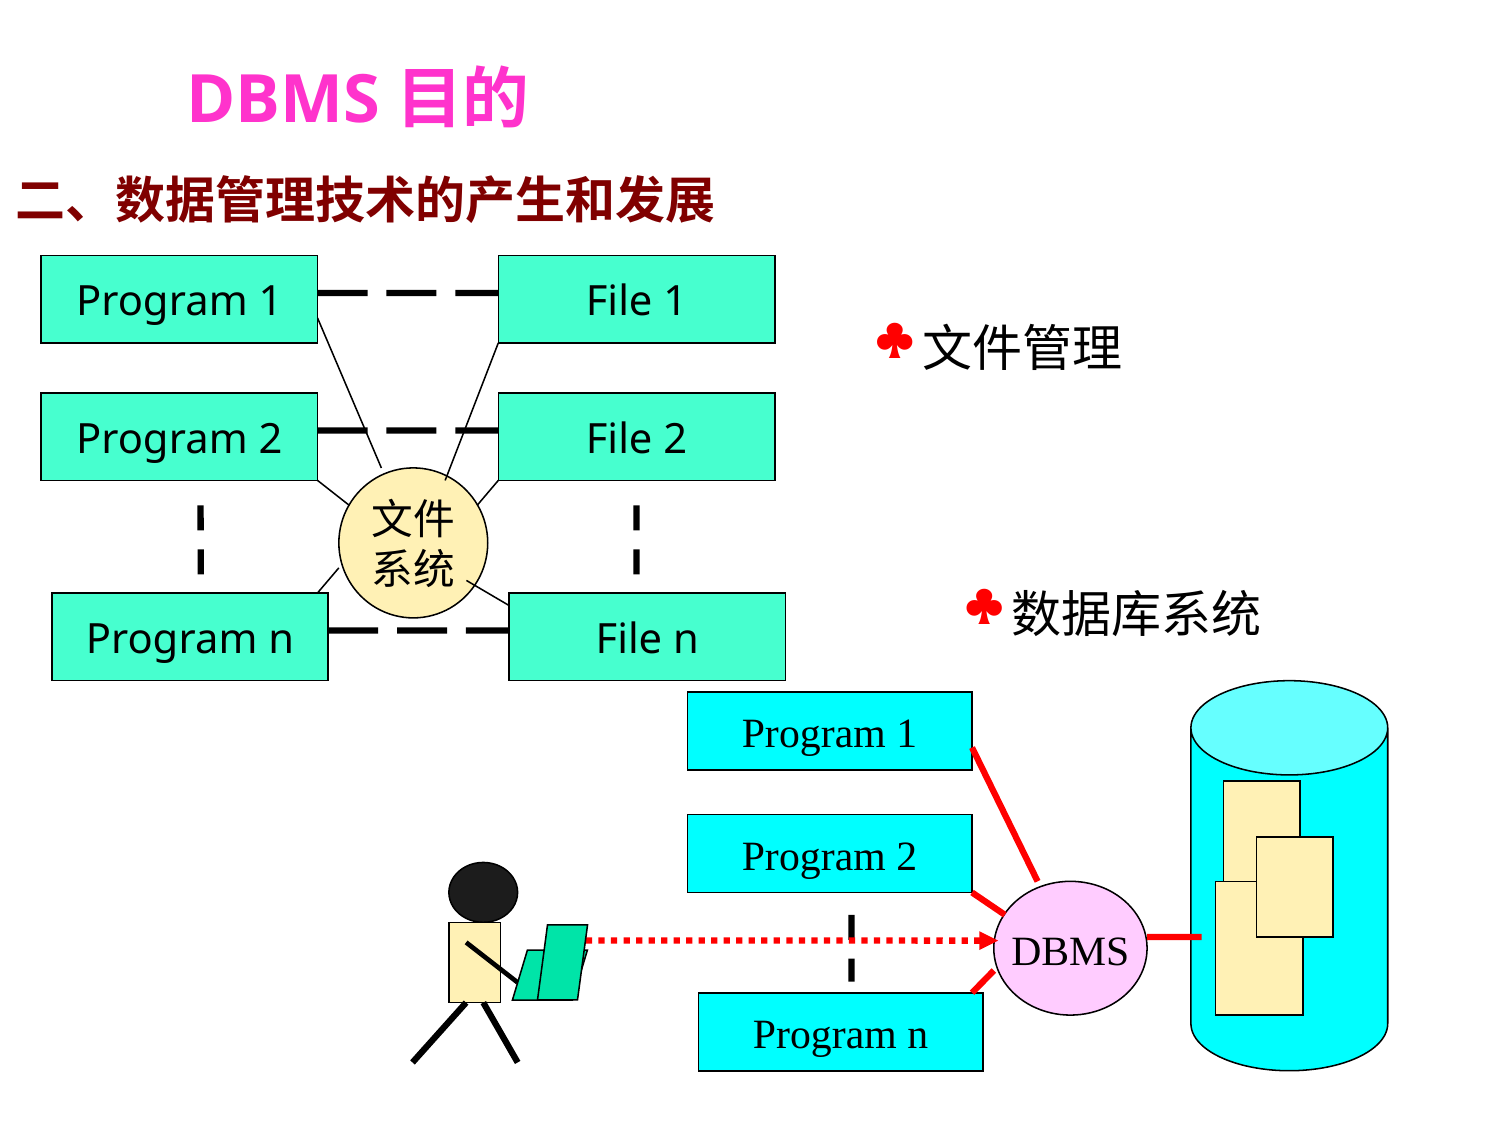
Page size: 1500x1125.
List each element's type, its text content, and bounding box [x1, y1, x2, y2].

list 二、数据管理技术的产生和发展 [0, 160, 888, 279]
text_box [412, 862, 588, 1063]
title DBMS目的 [170, 30, 1196, 144]
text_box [687, 680, 1388, 1071]
text_box 文件管理 [791, 309, 1411, 397]
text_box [40, 255, 786, 681]
text_box 数据库系统 [875, 575, 1500, 663]
